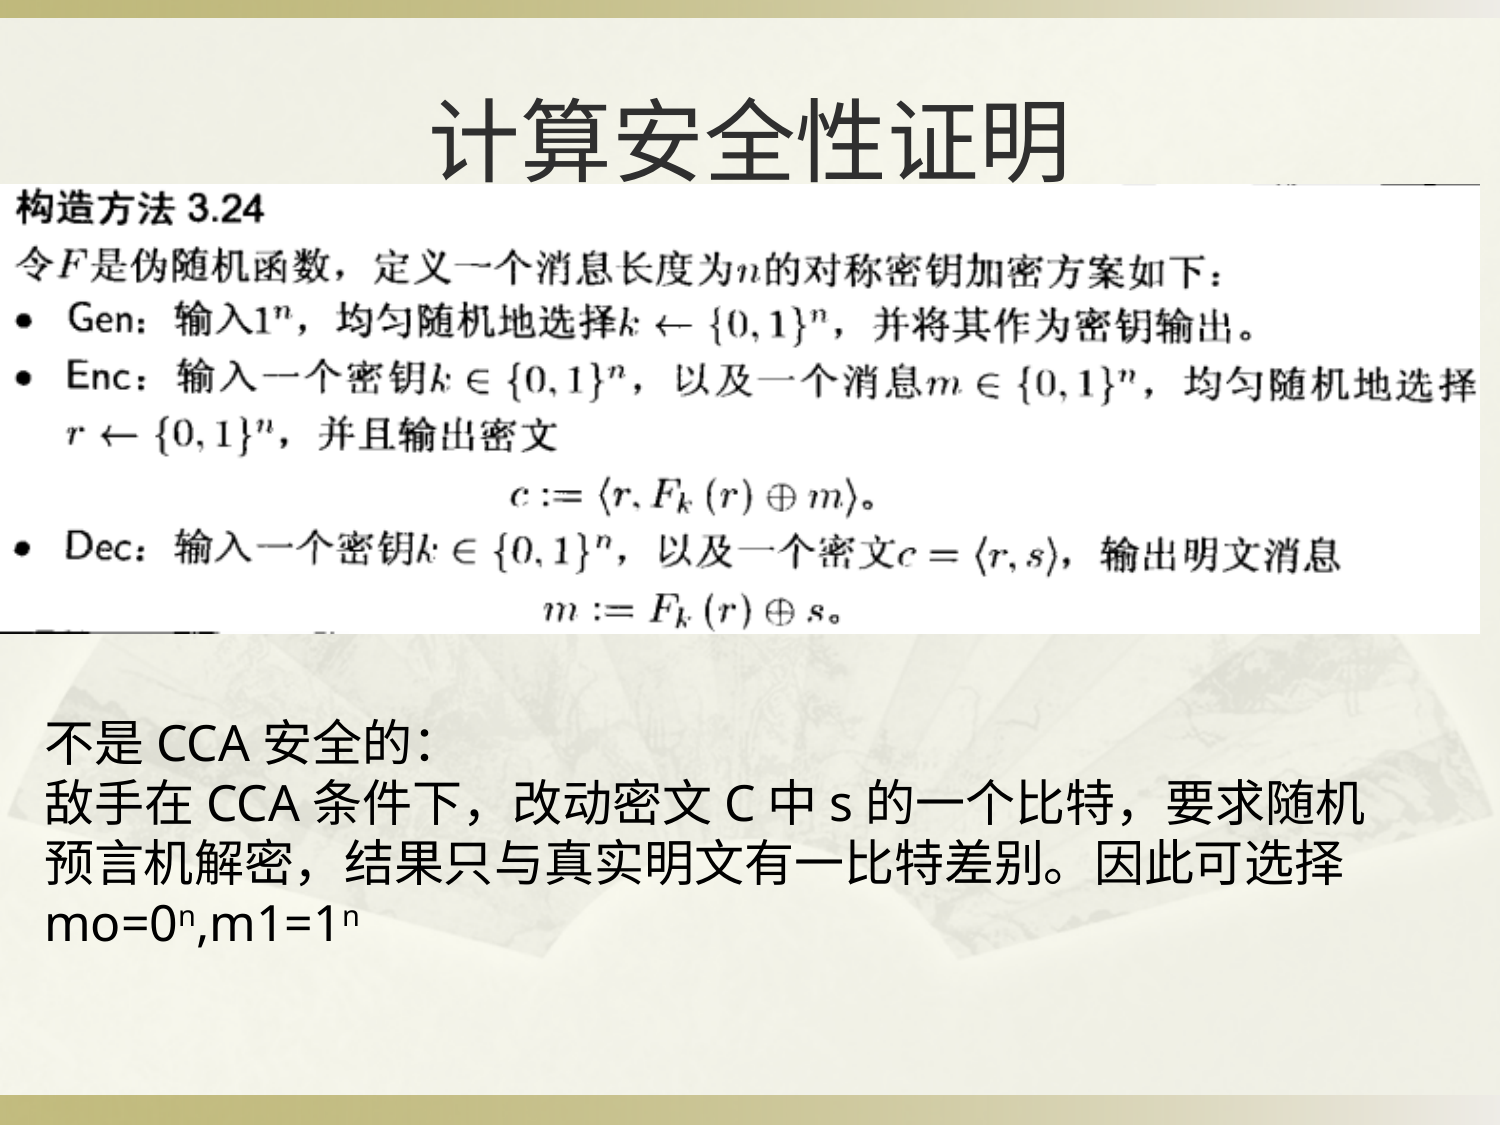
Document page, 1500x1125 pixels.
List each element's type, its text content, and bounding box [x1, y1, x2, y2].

text_box 不是CCA安全的： 敌手在CCA条件下，改动密文C中s的一个比特，要求随机预言机解密，结果只与真实明文有一比特差别。因此可选择mo=0n,m1=1n [29, 704, 1388, 959]
picture [0, 183, 1481, 634]
list [29, 656, 1425, 1032]
title 计算安全性证明 [75, 45, 1425, 183]
